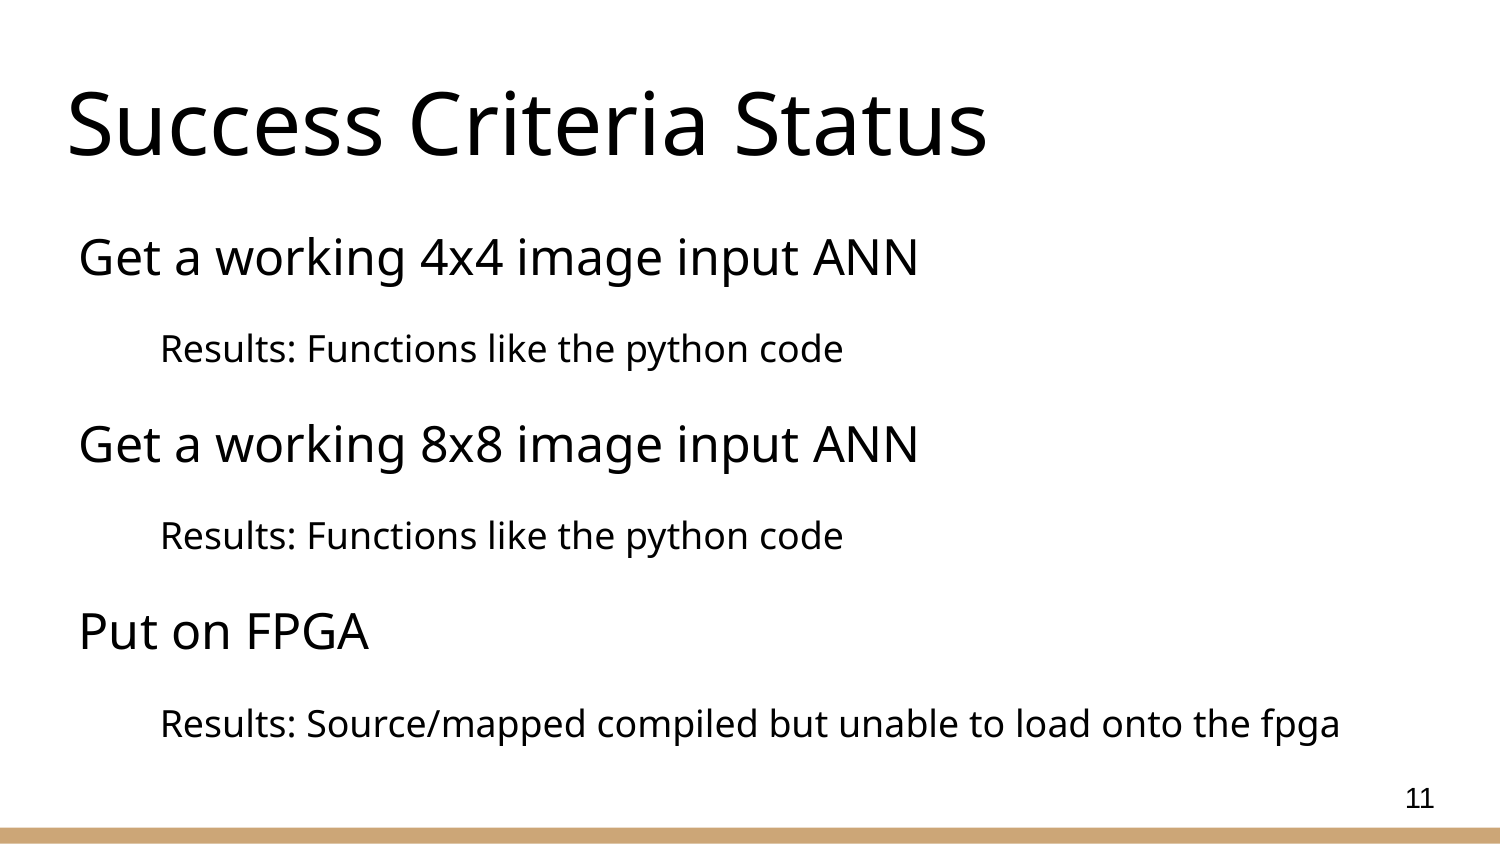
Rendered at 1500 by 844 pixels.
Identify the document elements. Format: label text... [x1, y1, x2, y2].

title Success Criteria Status [51, 51, 1449, 189]
list Get a working 4x4 image input ANN Results: Functions like the python code Get a working 8x8 image input ANN Results: Functions like the python code Put on FPGA Results: Source/mapped compiled but unable to load onto the fpga [51, 200, 1449, 752]
slide_number ‹#› [1389, 764, 1480, 830]
